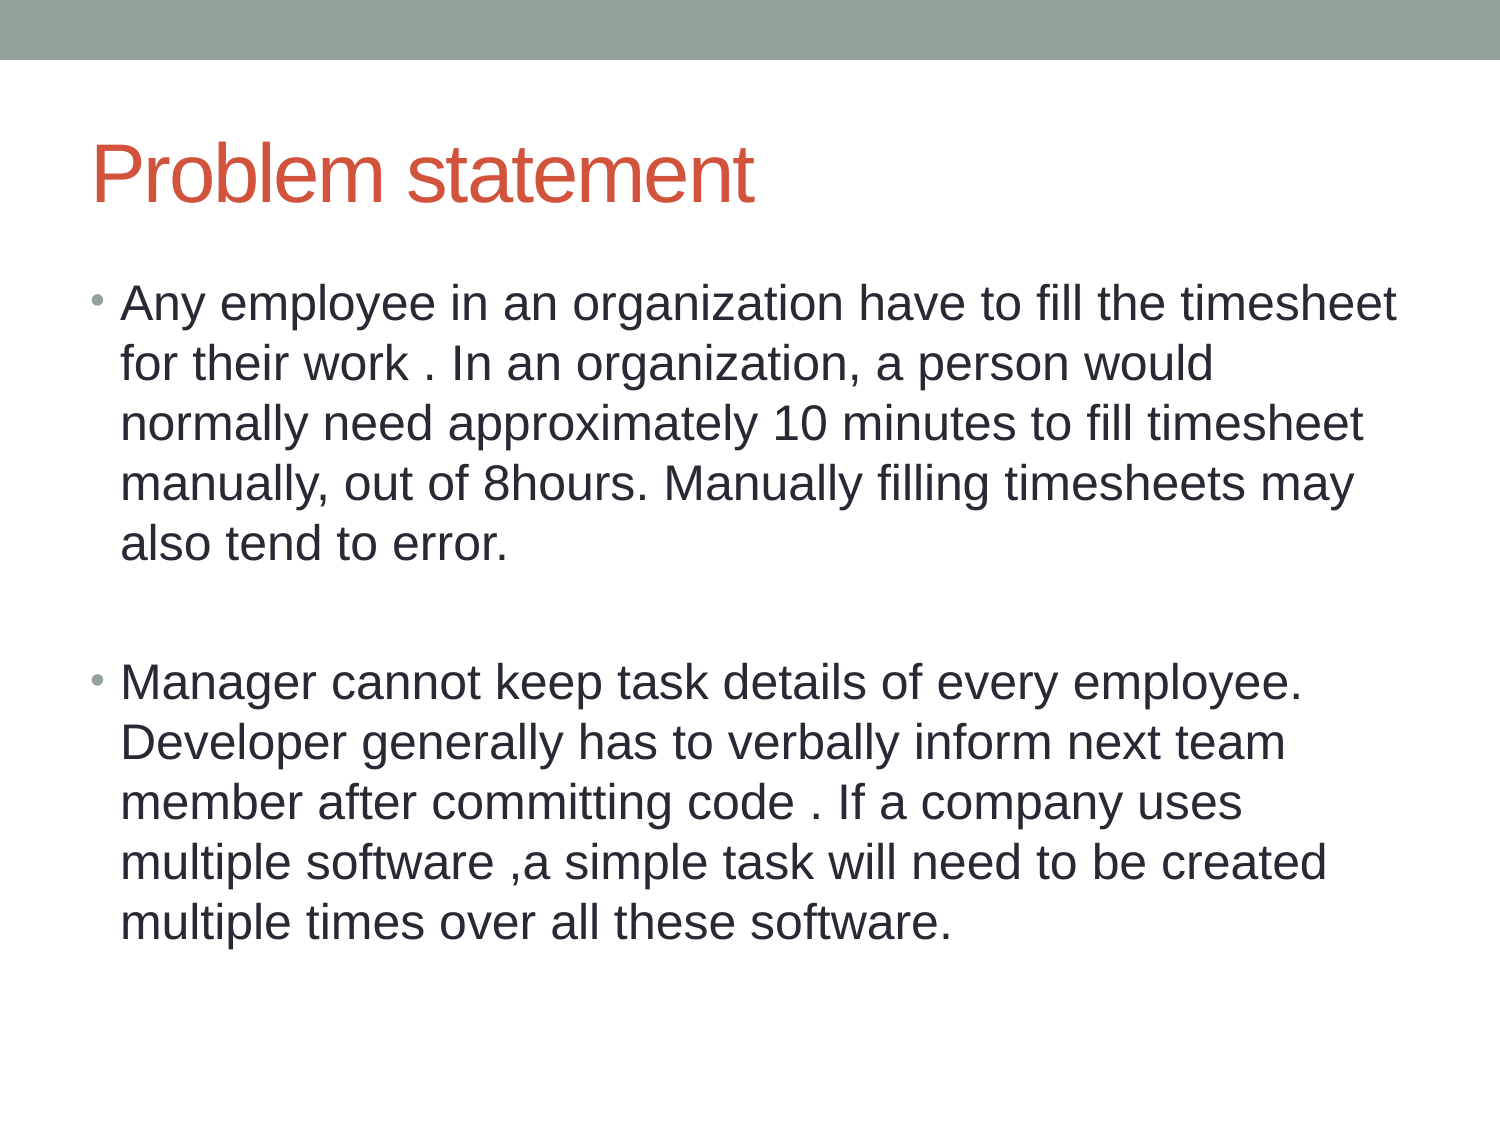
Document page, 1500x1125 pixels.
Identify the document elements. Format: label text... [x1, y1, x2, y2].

list Any employee in an organization have to fill the timesheet for their work . In an organization, a person would normally need approximately 10 minutes to fill timesheet manually, out of 8hours. Manually filling timesheets may also tend to error. Manager cannot keep task details of every employee. Developer generally has to verbally inform next team member after committing code . If a company uses multiple software ,a simple task will need to be created multiple times over all these software. [75, 262, 1425, 1063]
title Problem statement [75, 87, 1425, 250]
